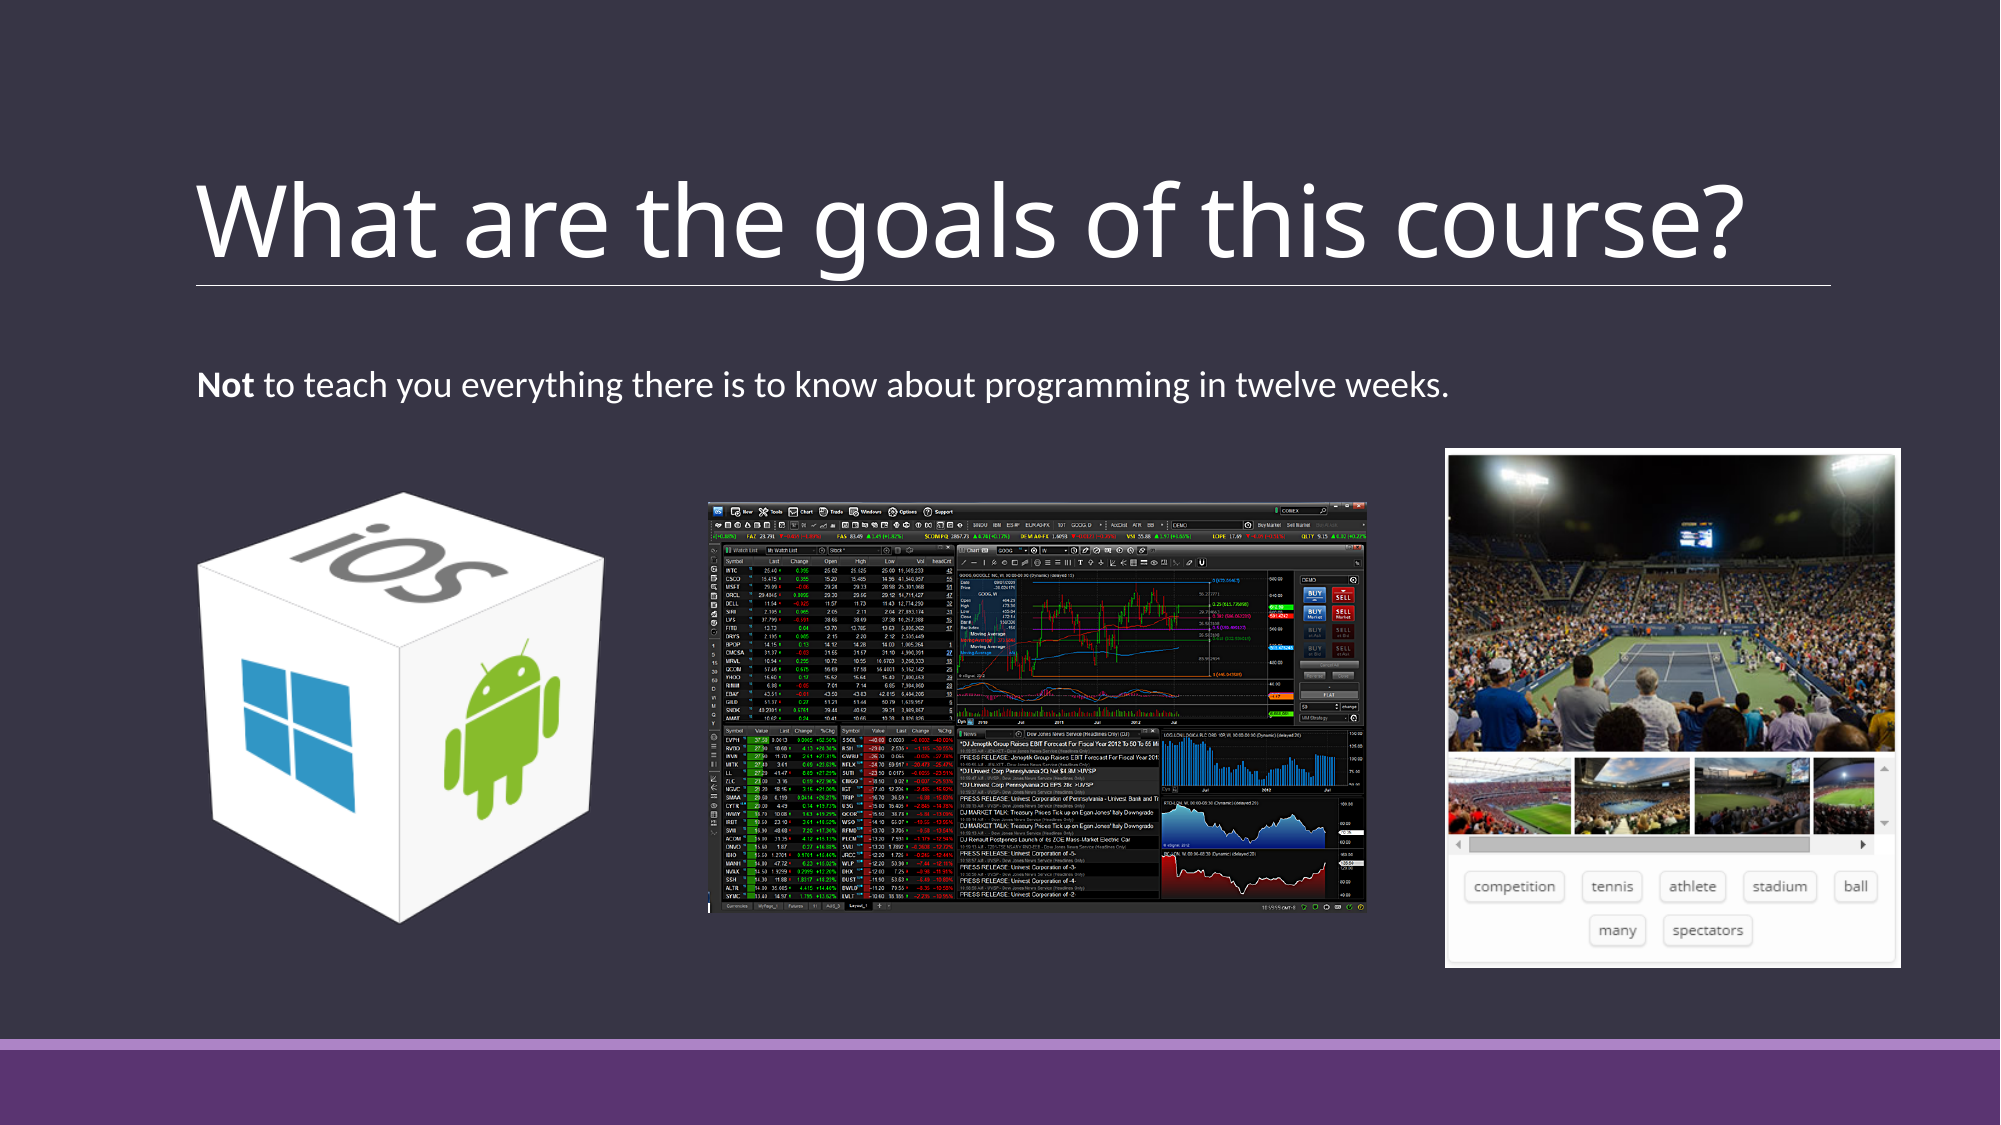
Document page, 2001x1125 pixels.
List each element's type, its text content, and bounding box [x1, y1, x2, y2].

text_box Not to teach you everything there is to know about programming in twelve weeks. [182, 352, 1467, 458]
picture [1444, 448, 1902, 968]
title What are the goals of this course? [180, 47, 1830, 285]
picture [707, 502, 1367, 914]
picture [136, 491, 667, 925]
